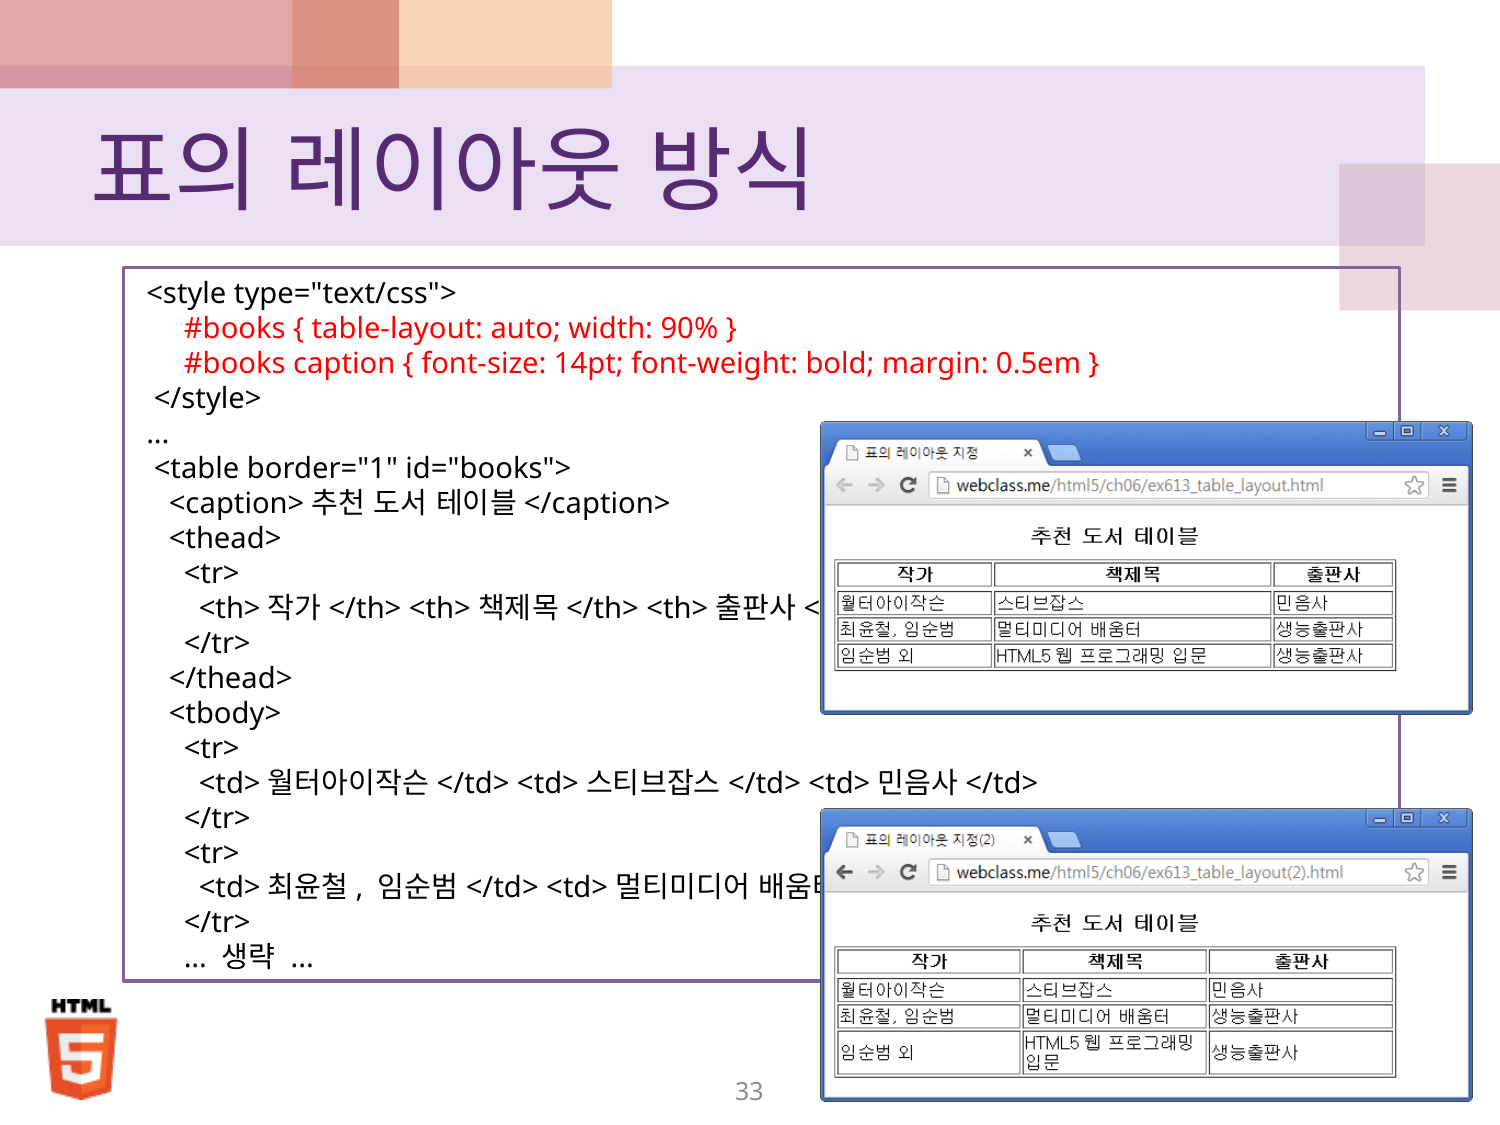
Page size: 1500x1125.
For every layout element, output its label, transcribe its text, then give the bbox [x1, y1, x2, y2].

title 표의 레이아웃 방식 [75, 88, 1425, 246]
slide_number 33 [574, 1072, 925, 1113]
text_box <style type="text/css"> #books { table-layout: auto; width: 90% } #books caption { font-size: 14pt; font-weight: bold; margin: 0.5em } </style> ... <table border="1" id="books"> <caption>추천 도서 테이블</caption> <thead> <tr> <th>작가</th> <th>책제목</th> <th>출판사</th> </tr> </thead> <tbody> <tr> <td>월터아이작슨</td> <td>스티브잡스</td> <td>민음사</td> </tr> <tr> <td>최윤철, 임순범</td> <td>멀티미디어 배움터</td> <td>생능출판사</td> </tr> ... 생략 ... [122, 266, 1401, 983]
picture [820, 421, 1473, 716]
picture [820, 808, 1473, 1102]
picture [31, 999, 132, 1100]
